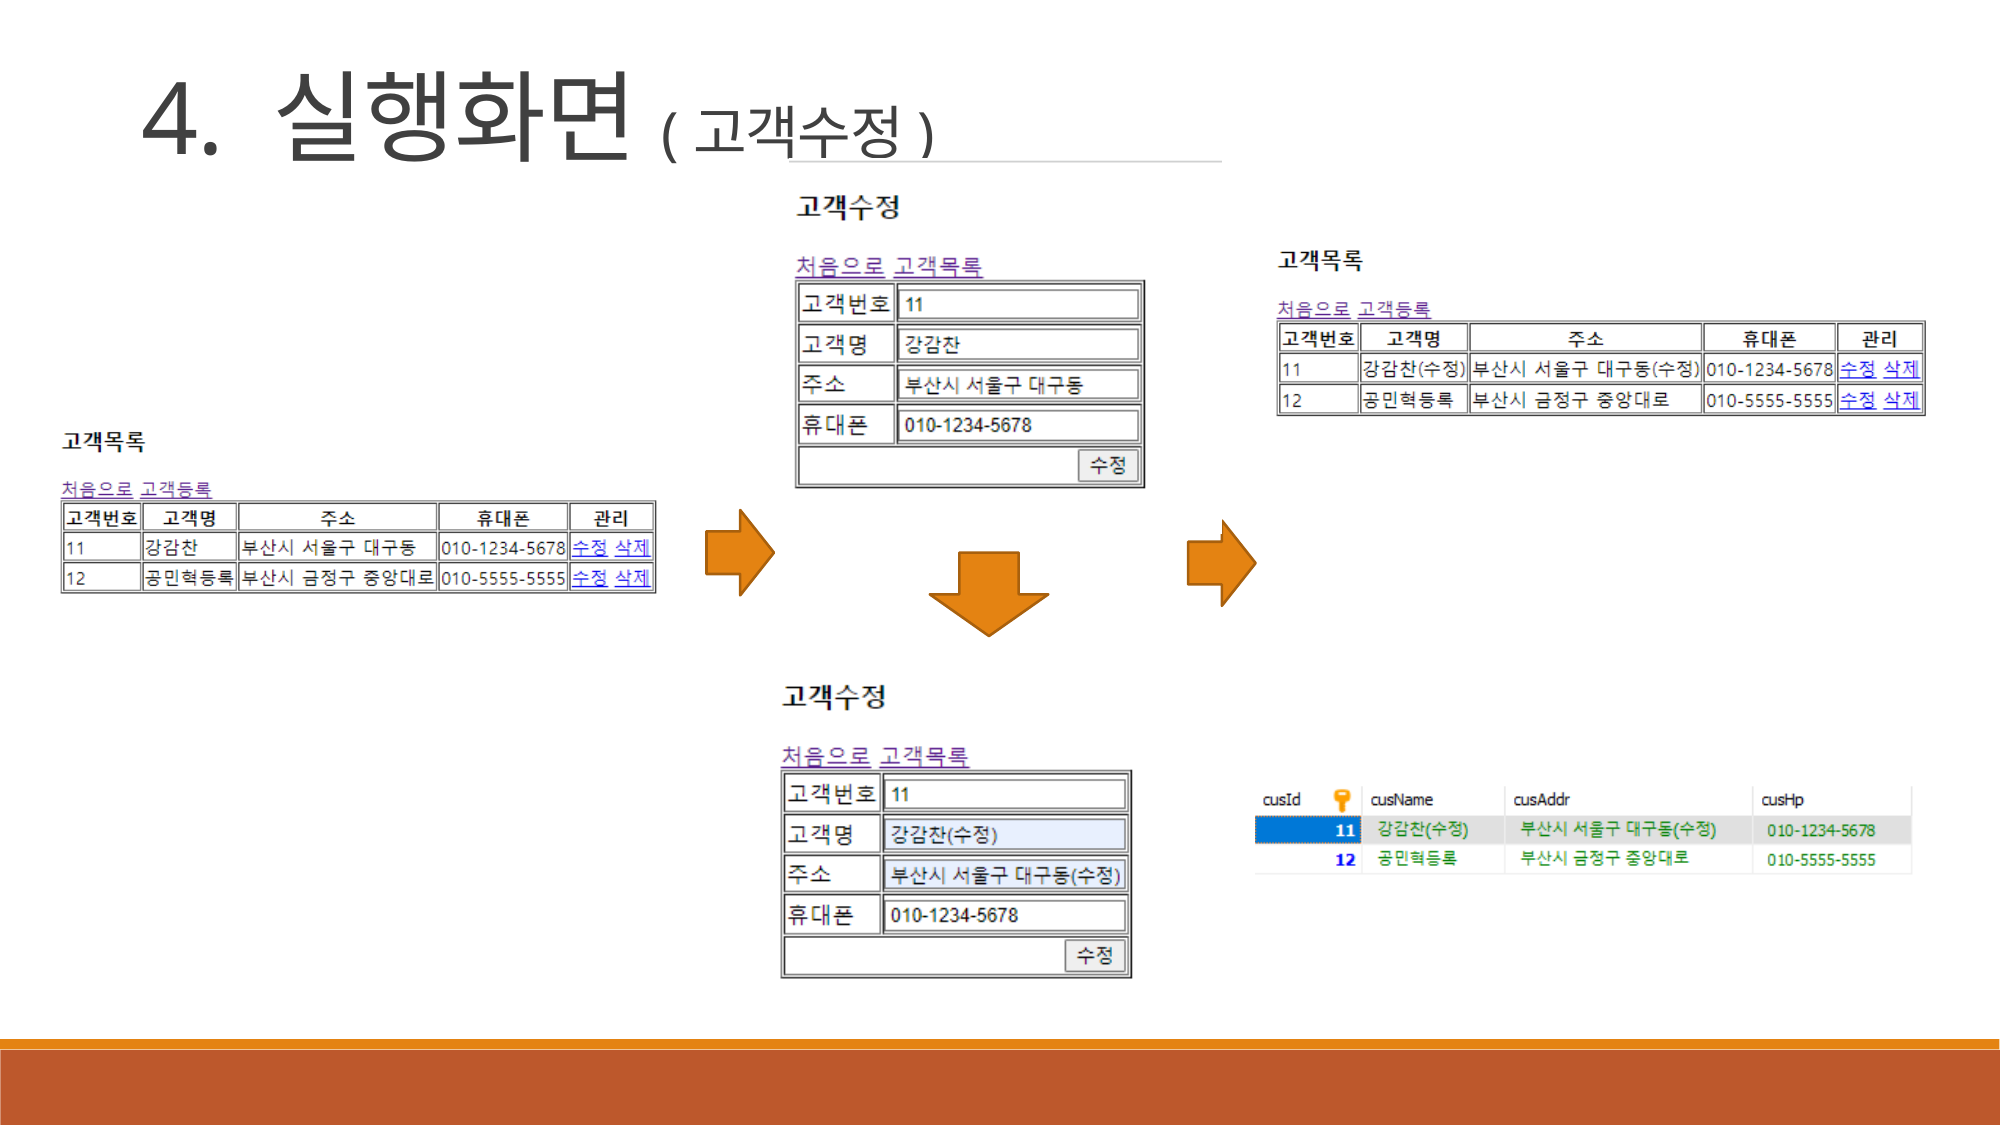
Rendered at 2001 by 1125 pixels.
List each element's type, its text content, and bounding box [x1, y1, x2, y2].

text_box [713, 508, 775, 597]
picture [788, 158, 1223, 535]
picture [57, 406, 704, 635]
picture [1255, 784, 1972, 913]
text_box [928, 551, 1050, 638]
picture [773, 654, 1192, 1029]
picture [1269, 230, 1972, 486]
title 4. 실행화면(고객수정) [126, 28, 1777, 183]
text_box [1186, 528, 1257, 608]
